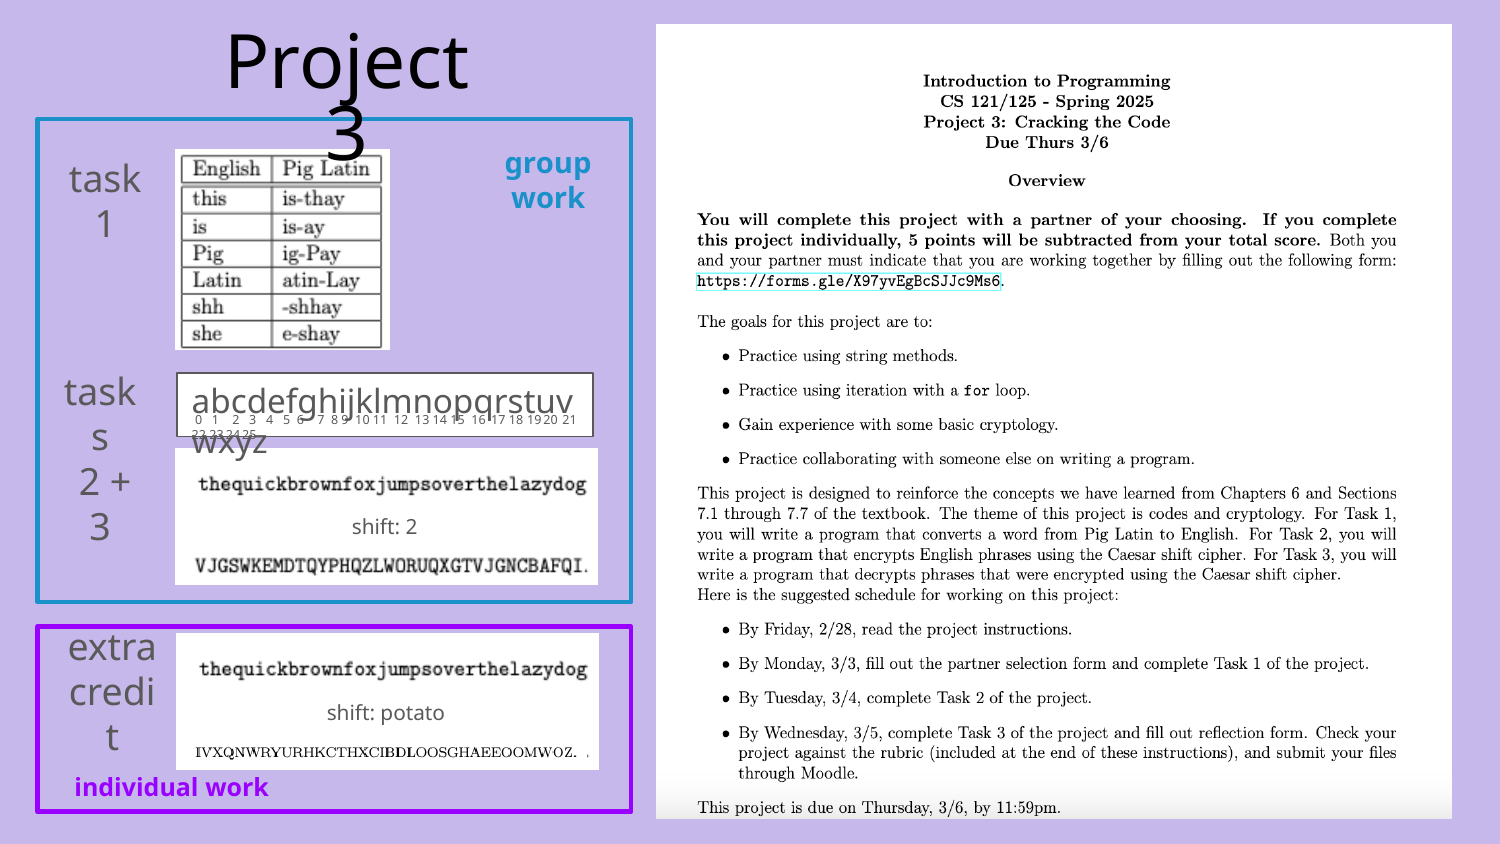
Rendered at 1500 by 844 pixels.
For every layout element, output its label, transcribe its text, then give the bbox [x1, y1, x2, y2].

picture [655, 24, 1452, 819]
picture [175, 149, 390, 351]
text_box tasks 2 + 3 [43, 424, 157, 492]
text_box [175, 451, 598, 586]
text_box [37, 119, 632, 603]
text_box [176, 633, 599, 770]
text_box Project 3 [185, 16, 509, 191]
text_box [176, 365, 599, 444]
text_box group work [484, 162, 612, 196]
text_box task 1 [48, 183, 162, 217]
text_box individual work [48, 769, 295, 803]
text_box [37, 626, 632, 812]
